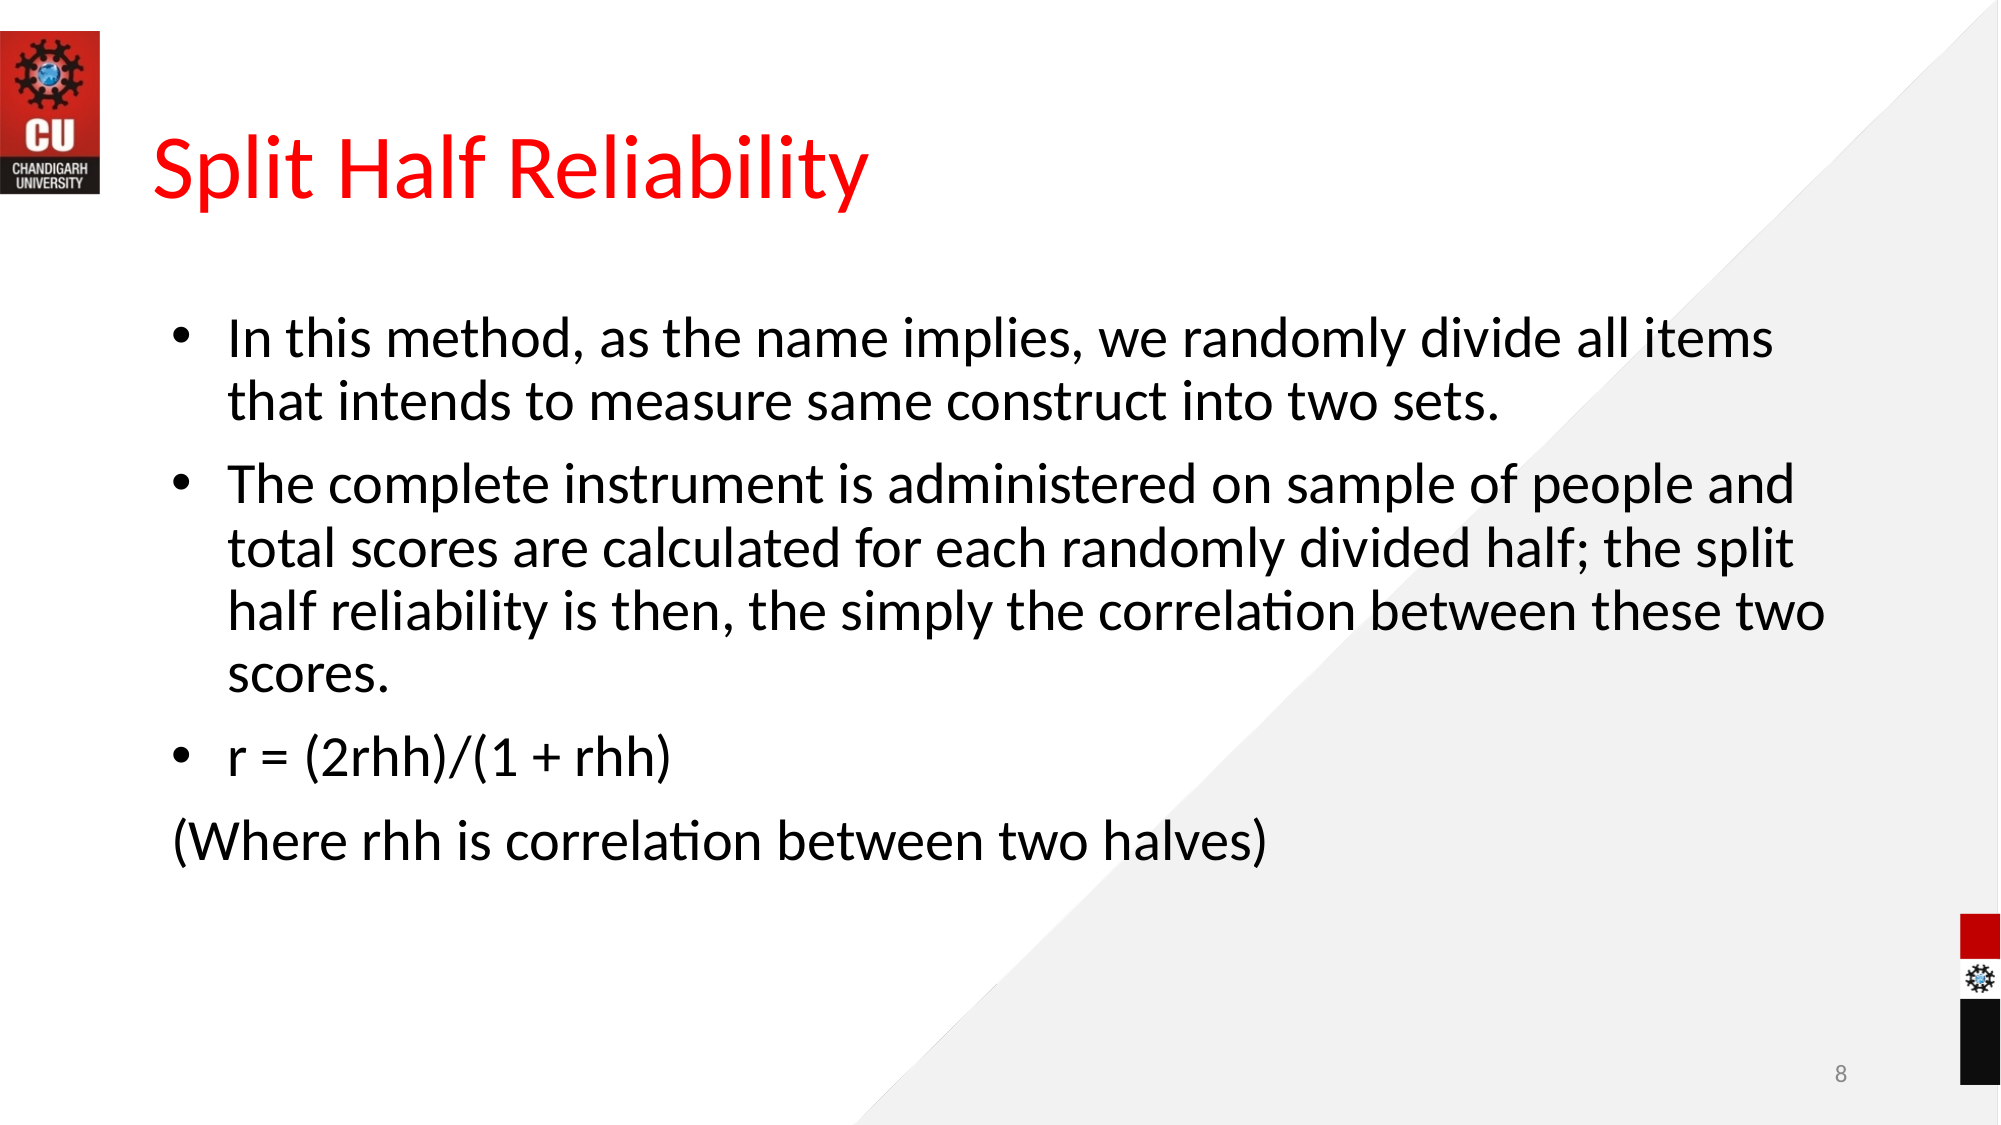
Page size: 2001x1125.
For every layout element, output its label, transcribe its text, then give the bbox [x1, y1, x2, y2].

picture [0, 0, 2001, 1125]
slide_number 8 [1412, 1042, 1863, 1103]
list In this method, as the name implies, we randomly divide all items that intends to measure same construct into two sets. The complete instrument is administered on sample of people and total scores are calculated for each randomly divided half; the split half reliability is then, the simply the correlation between these two scores. r = (2rhh)/(1 + rhh) (Where rhh is correlation between two halves) [137, 299, 1863, 1014]
title Split Half Reliability [137, 59, 1863, 278]
